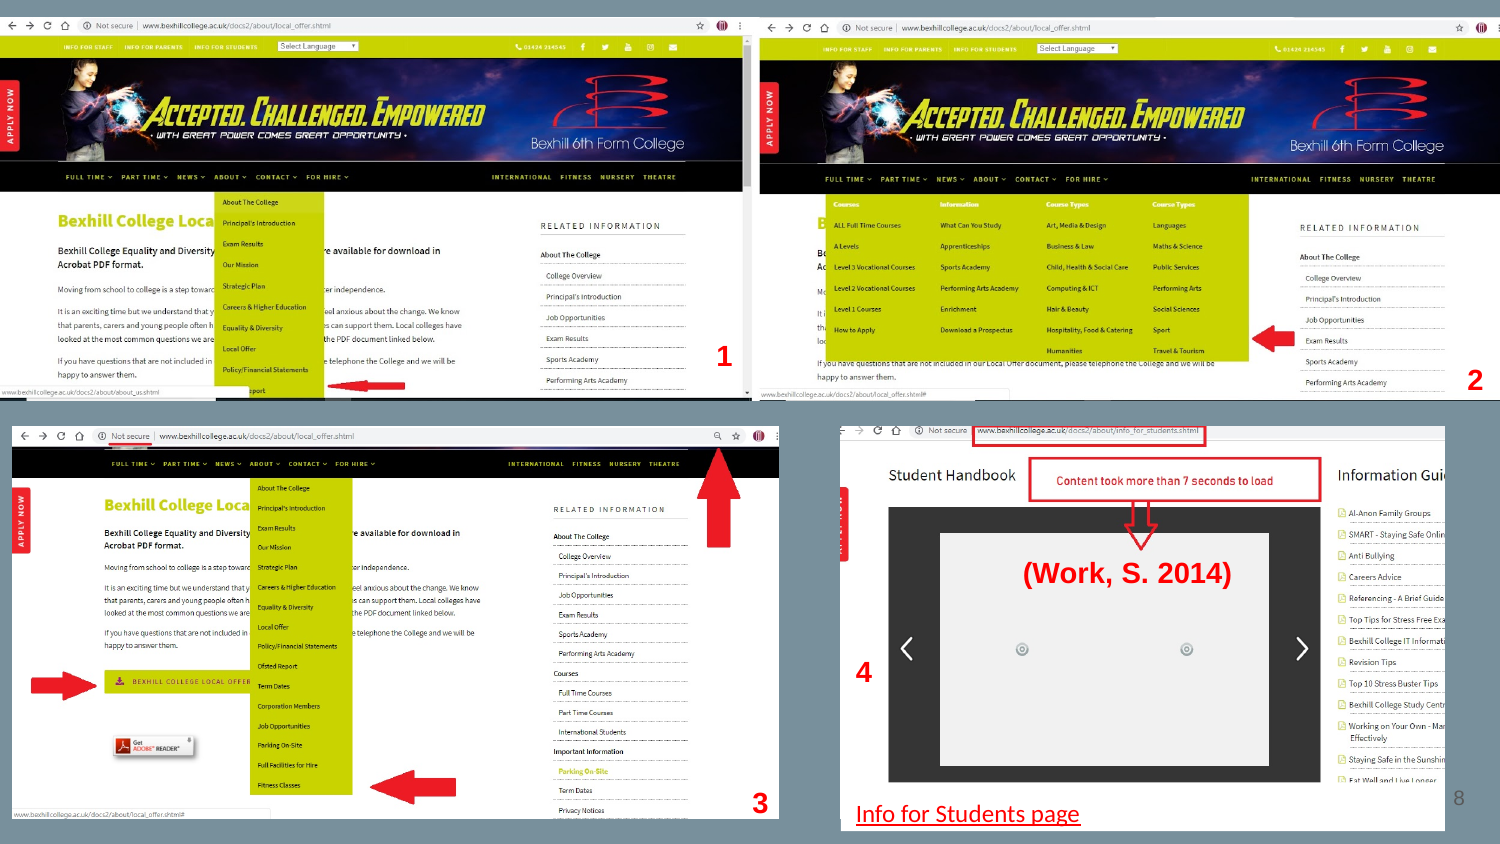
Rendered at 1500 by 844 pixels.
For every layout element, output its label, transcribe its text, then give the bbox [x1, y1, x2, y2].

text_box Info for Students page [840, 826, 1445, 832]
picture [840, 425, 1446, 819]
picture [12, 425, 779, 819]
picture [0, 17, 1500, 402]
slide_number ‹#› [1445, 764, 1480, 830]
